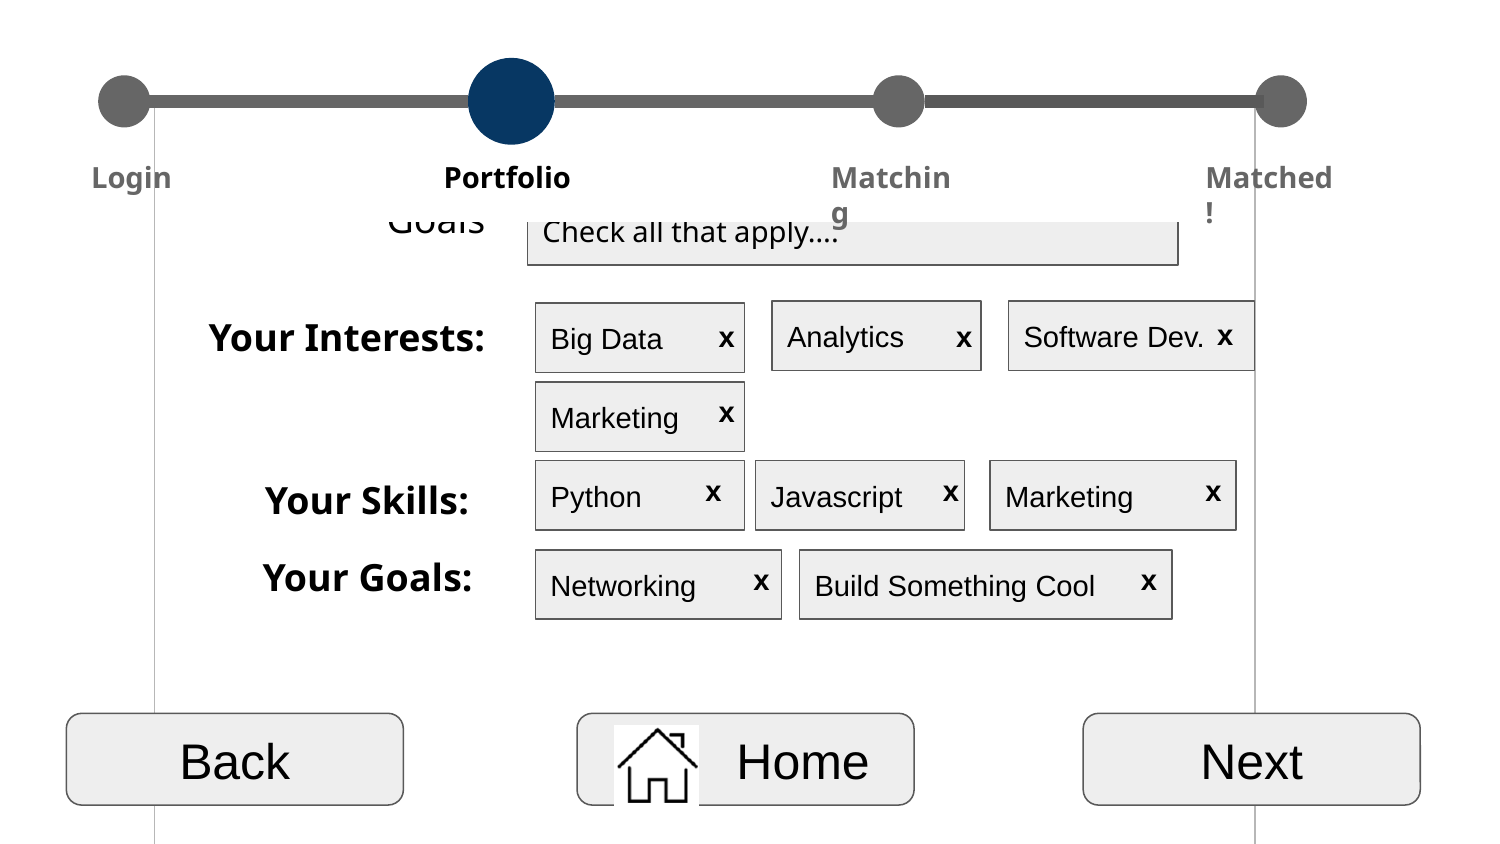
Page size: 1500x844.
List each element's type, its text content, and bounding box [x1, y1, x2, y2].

text_box [98, 75, 150, 128]
text_box Next [1083, 713, 1421, 806]
text_box Matched! [1190, 144, 1356, 249]
text_box x [927, 456, 981, 509]
text_box Login [76, 144, 242, 249]
text_box Portfolio [428, 144, 594, 249]
text_box x [1202, 301, 1255, 354]
text_box x [1190, 456, 1243, 509]
text_box Your Goals: [115, 539, 488, 627]
text_box Javascript [755, 460, 965, 531]
text_box Back [66, 713, 404, 806]
text_box Marketing [535, 381, 745, 452]
text_box [468, 57, 555, 144]
text_box Home [577, 713, 915, 806]
text_box Matching [815, 144, 982, 249]
text_box [154, 108, 1255, 844]
text_box x [703, 378, 756, 431]
text_box [873, 75, 925, 128]
text_box Python [535, 460, 745, 531]
text_box Networking [535, 549, 782, 620]
picture [614, 725, 699, 807]
text_box Analytics [772, 301, 982, 371]
text_box Build Something Cool [799, 549, 1172, 620]
text_box Your Skills: [111, 462, 485, 549]
text_box x [690, 456, 743, 509]
text_box [1255, 75, 1307, 128]
text_box Big Data [535, 303, 745, 373]
text_box Marketing [990, 460, 1237, 531]
text_box x [703, 303, 756, 356]
text_box Your Interests: [128, 298, 501, 386]
text_box Software Dev. [1008, 301, 1255, 371]
text_box x [1125, 545, 1178, 598]
text_box x [738, 545, 791, 598]
text_box x [941, 303, 994, 356]
